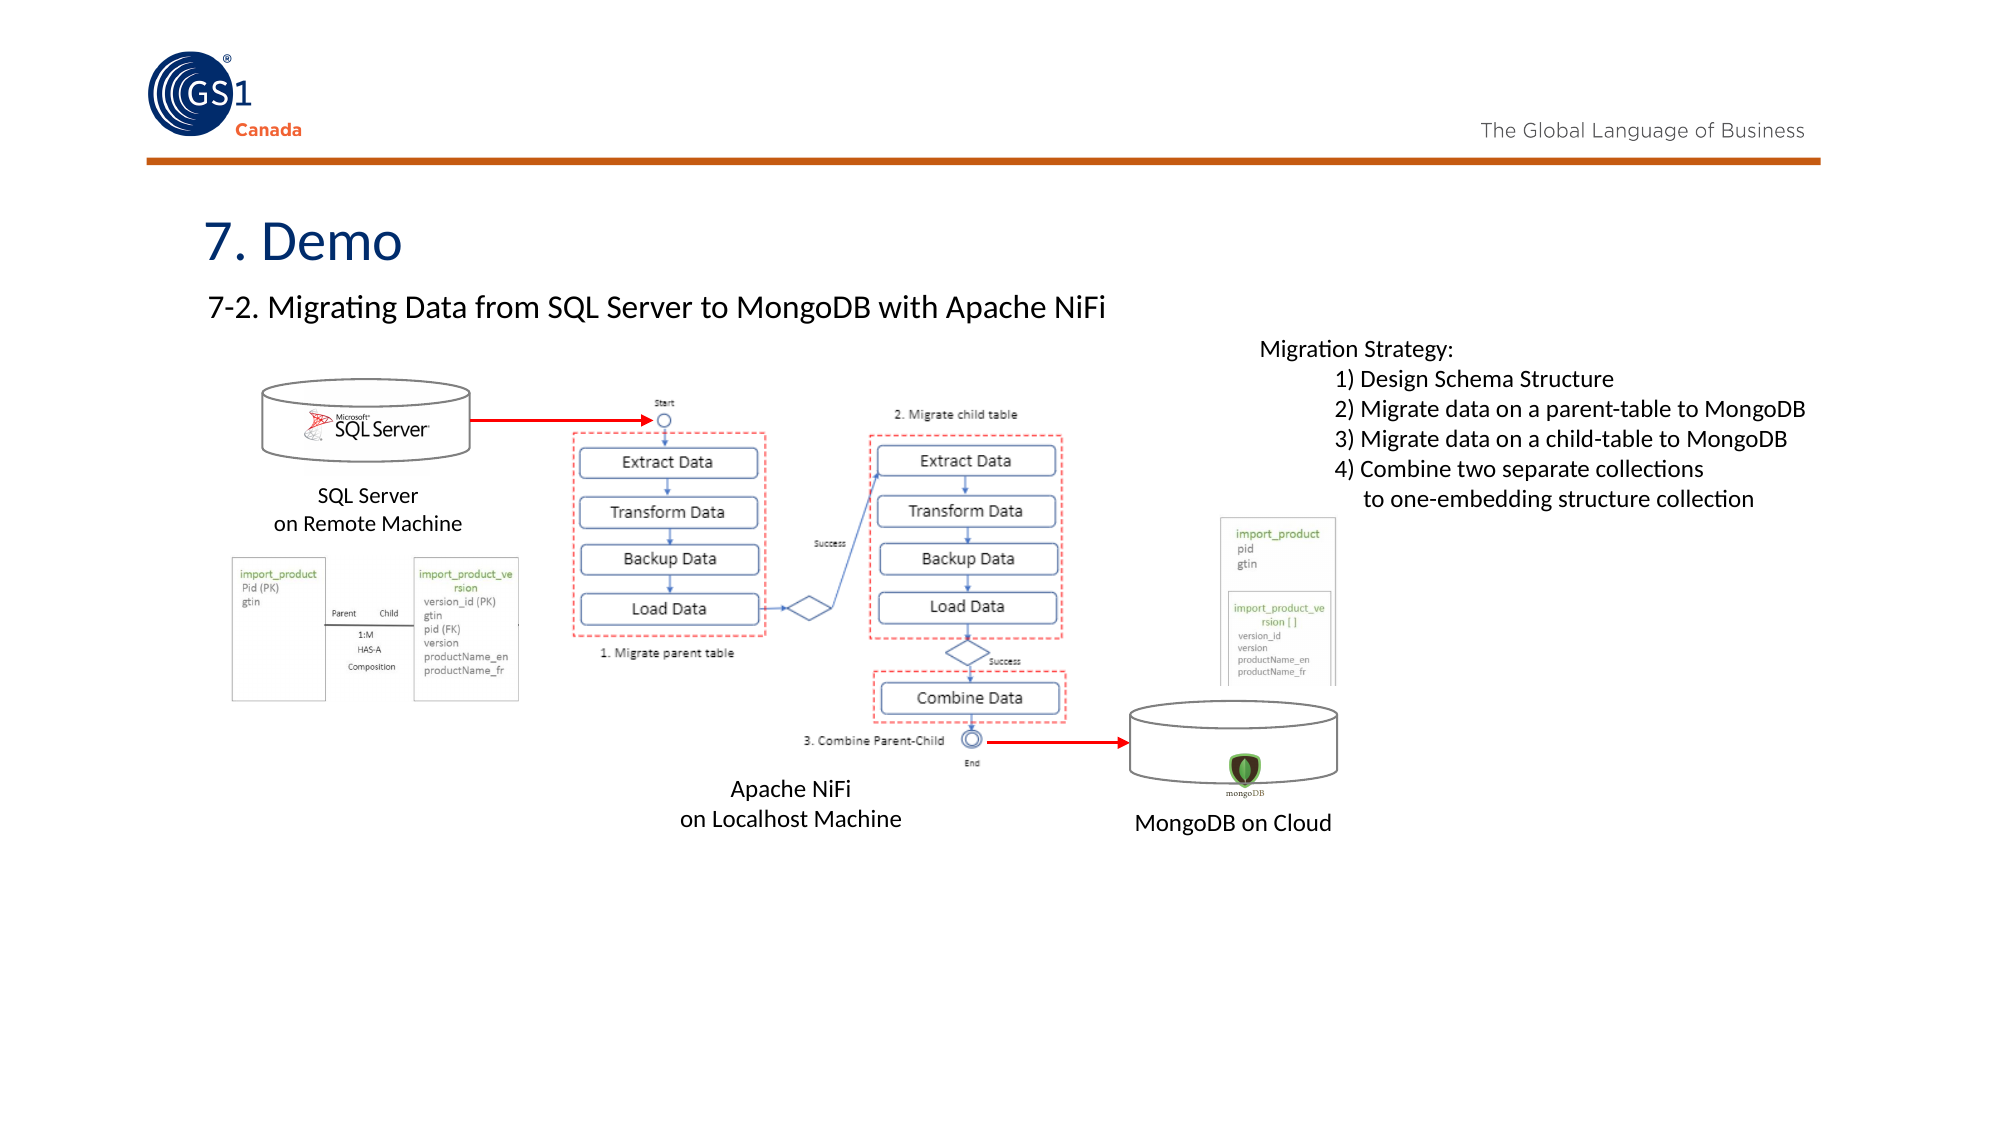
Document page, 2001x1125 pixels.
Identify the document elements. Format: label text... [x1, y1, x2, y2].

picture [229, 555, 519, 702]
picture [146, 50, 453, 141]
picture [1481, 122, 1804, 141]
picture [1220, 747, 1270, 805]
text_box [261, 378, 471, 460]
text_box SQL Server on Remote Machine [179, 473, 558, 544]
text_box [1129, 699, 1339, 785]
picture [304, 381, 430, 477]
text_box 7. Demo [189, 195, 968, 280]
text_box [146, 157, 1822, 166]
text_box MongoDB on Cloud [1058, 798, 1409, 844]
text_box Migration Strategy: 1) Design Schema Structure 2) Migrate data on a parent-table to MongoDB 3) Migrate data on a child-table to MongoDB 4) Combine two separate collections to one-embedding structure collection [1244, 325, 1907, 520]
picture [562, 385, 1086, 784]
text_box Apache NiFi on Localhost Machine [644, 784, 938, 840]
picture [1219, 514, 1338, 686]
text_box 7-2. Migrating Data from SQL Server to MongoDB with Apache NiFi [192, 277, 1399, 333]
